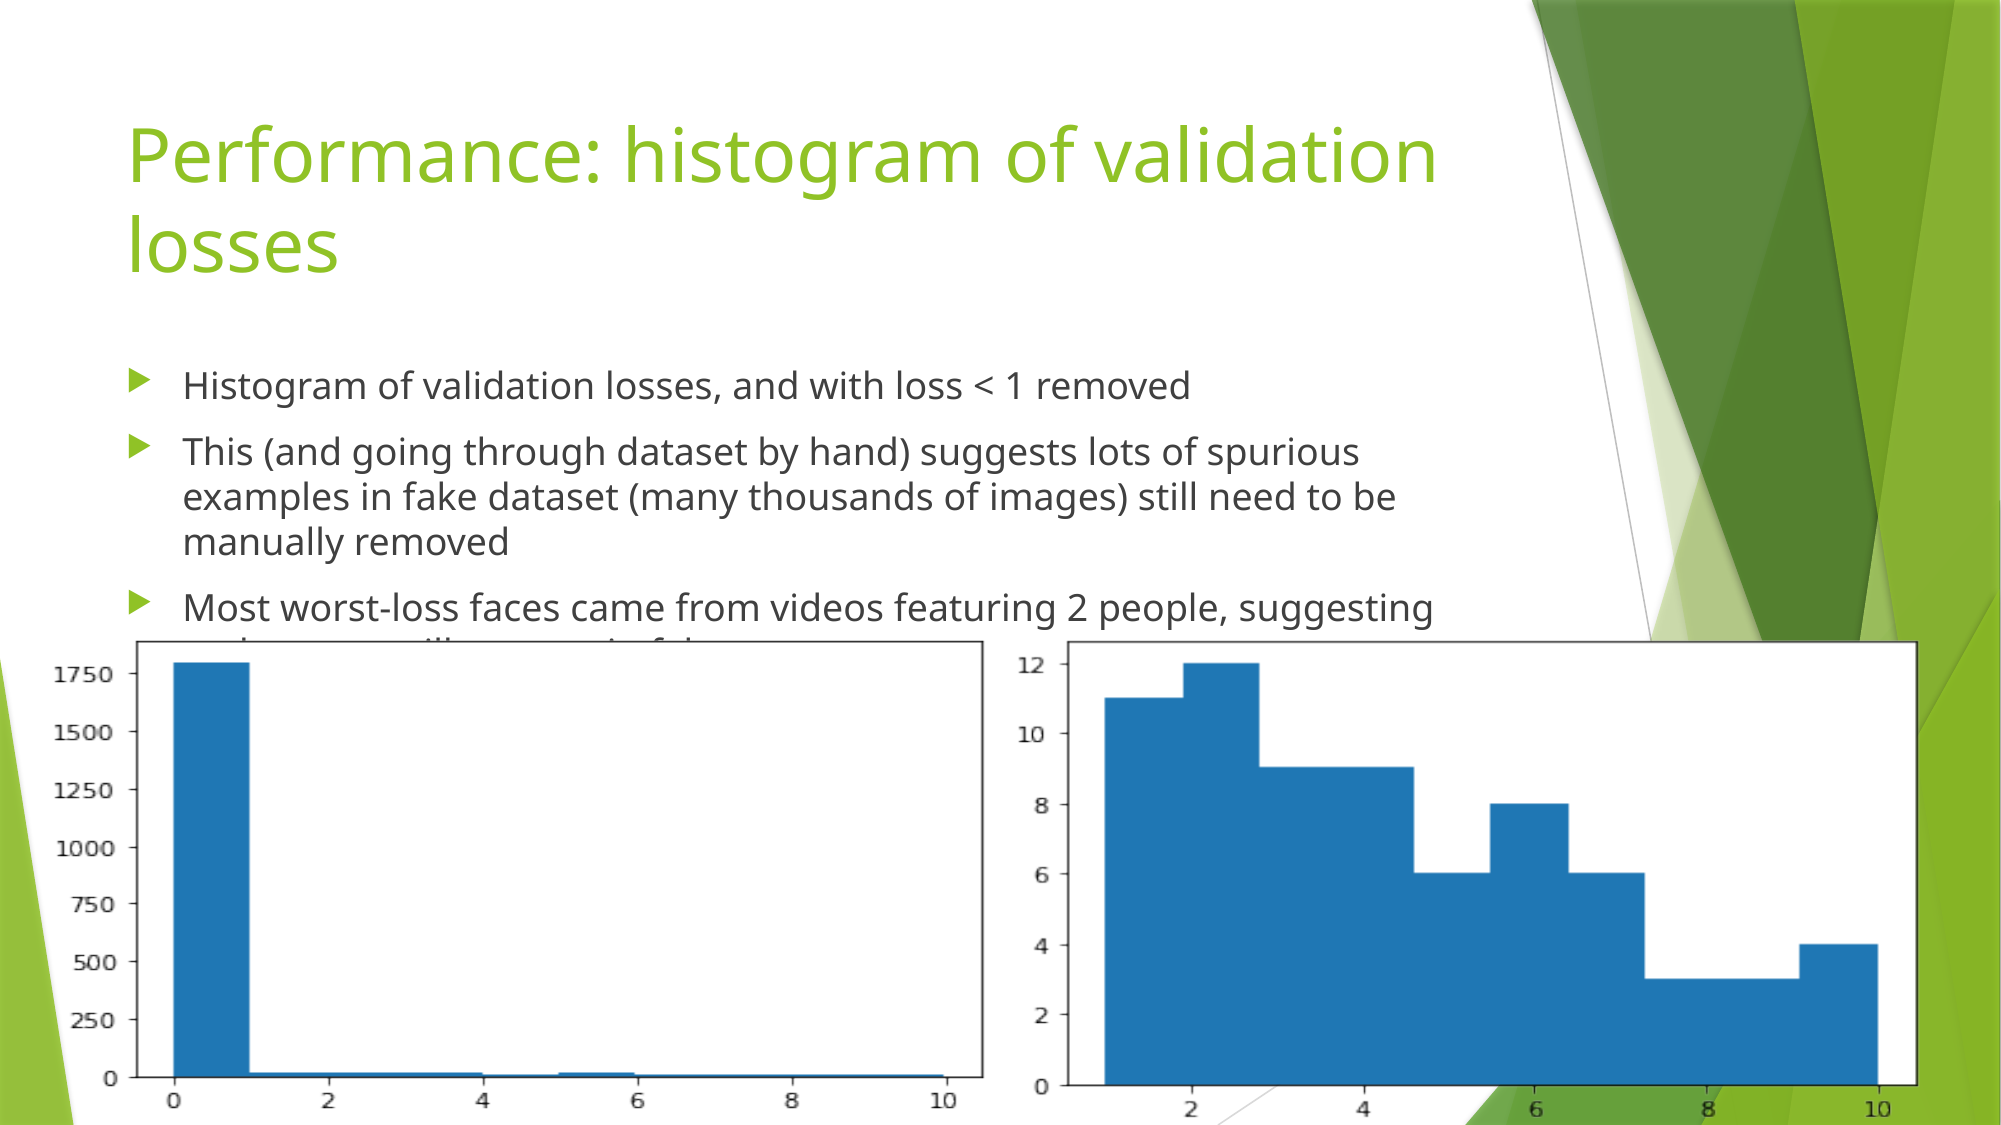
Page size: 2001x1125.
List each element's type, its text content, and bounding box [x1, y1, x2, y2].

list Histogram of validation losses, and with loss < 1 removed This (and going through dataset by hand) suggests lots of spurious examples in fake dataset (many thousands of images) still need to be manually removed Most worst-loss faces came from videos featuring 2 people, suggesting real person still present in fake set [111, 354, 1522, 628]
picture [34, 629, 1933, 1125]
title Performance: histogram of validation losses [111, 99, 1522, 317]
